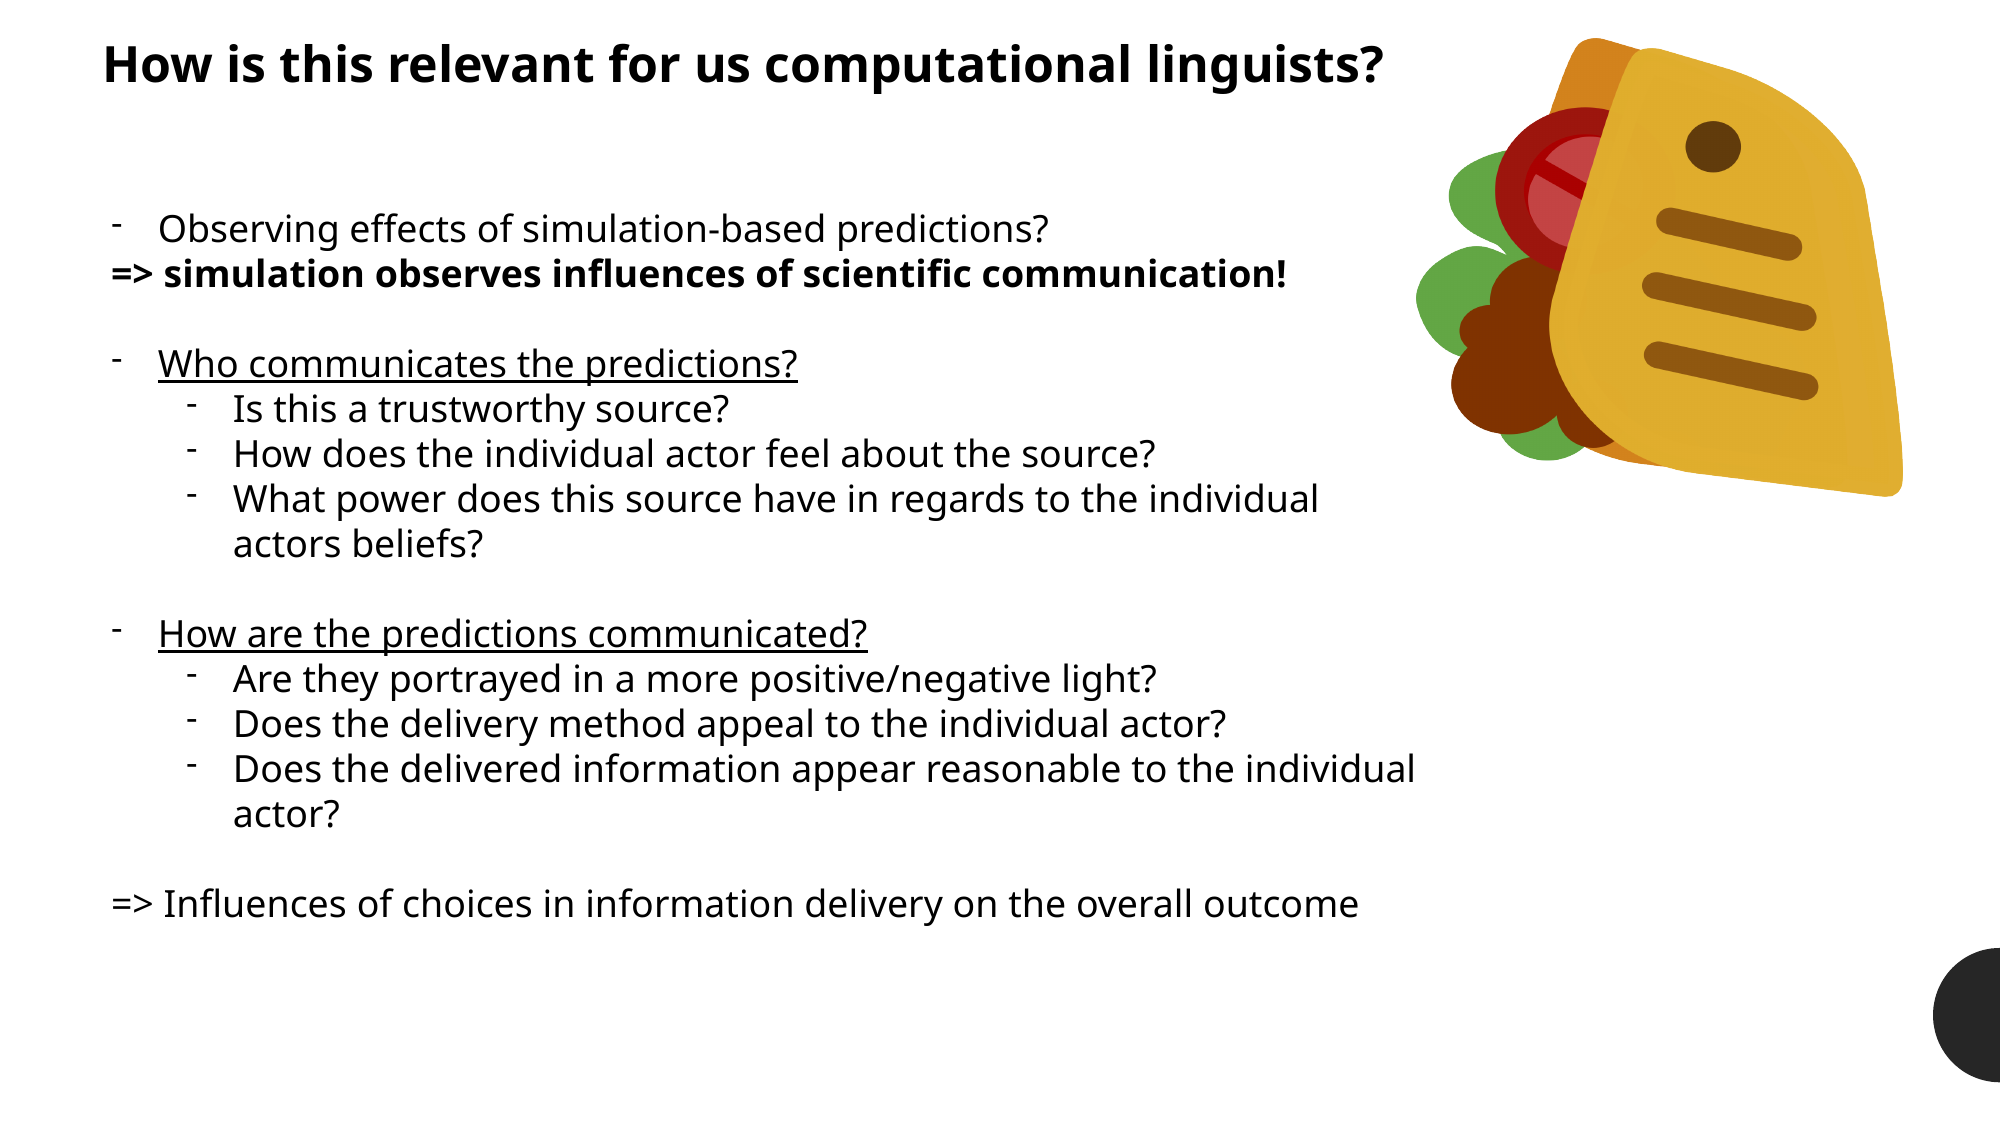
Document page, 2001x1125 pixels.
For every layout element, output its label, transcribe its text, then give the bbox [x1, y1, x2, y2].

picture [1416, 38, 1903, 497]
text_box Observing effects of simulation-based predictions? => simulation observes influences of scientific communication! Who communicates the predictions? Is this a trustworthy source? How does the individual actor feel about the source? What power does this source have in regards to the individual actors beliefs? How are the predictions communicated? Are they portrayed in a more positive/negative light? Does the delivery method appeal to the individual actor? Does the delivered information appear reasonable to the individual actor? => Influences of choices in information delivery on the overall outcome [96, 152, 1461, 933]
text_box How is this relevant for us computational linguists? [87, 24, 1952, 100]
